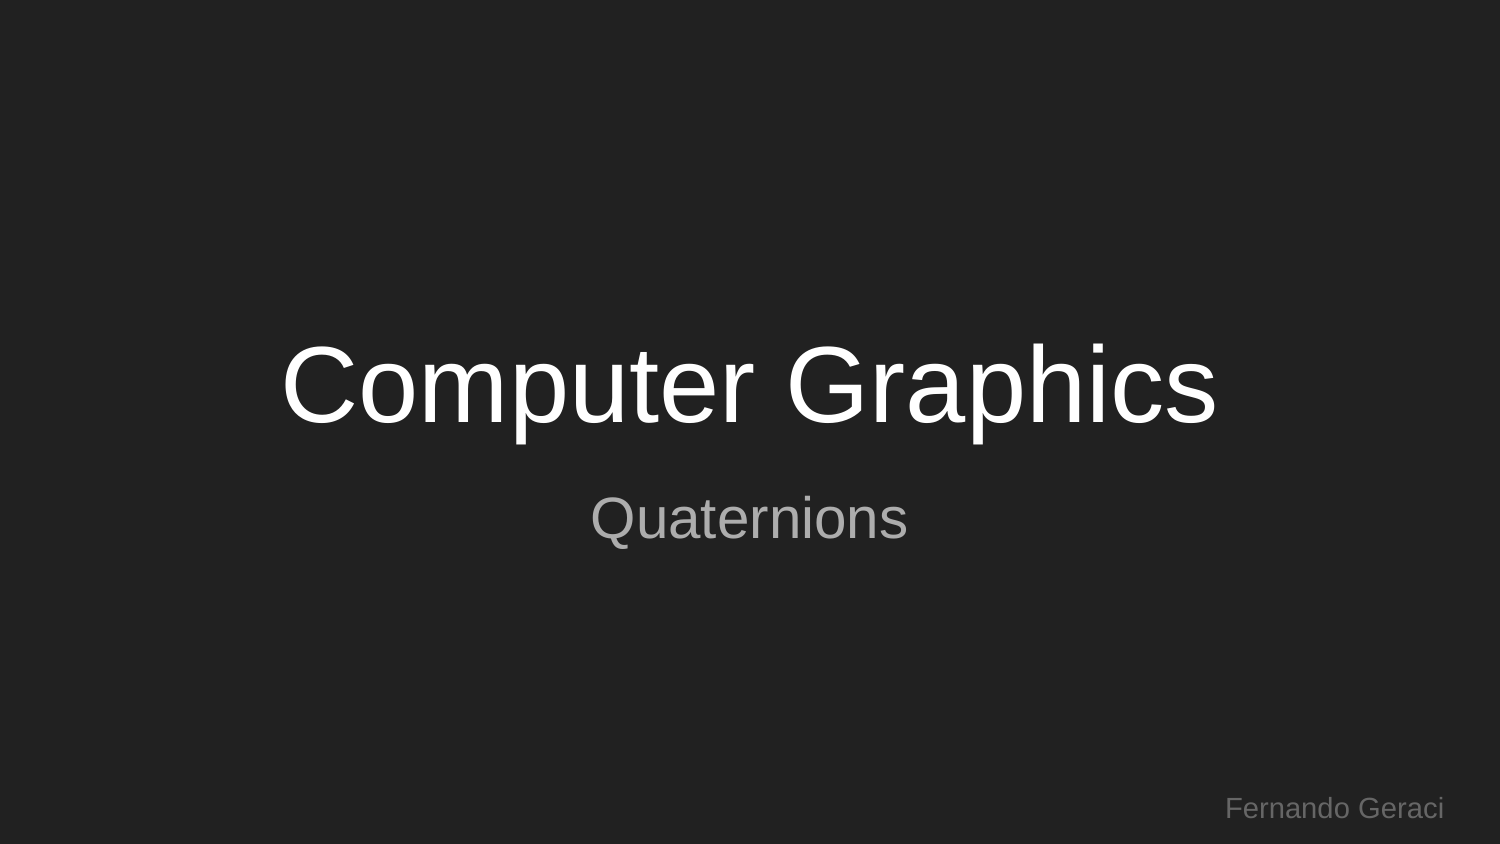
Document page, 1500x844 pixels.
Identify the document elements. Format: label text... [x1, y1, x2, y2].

text_box Fernando Geraci [1169, 774, 1500, 844]
subtitle Quaternions [51, 464, 1449, 831]
title Computer Graphics [51, 122, 1449, 459]
